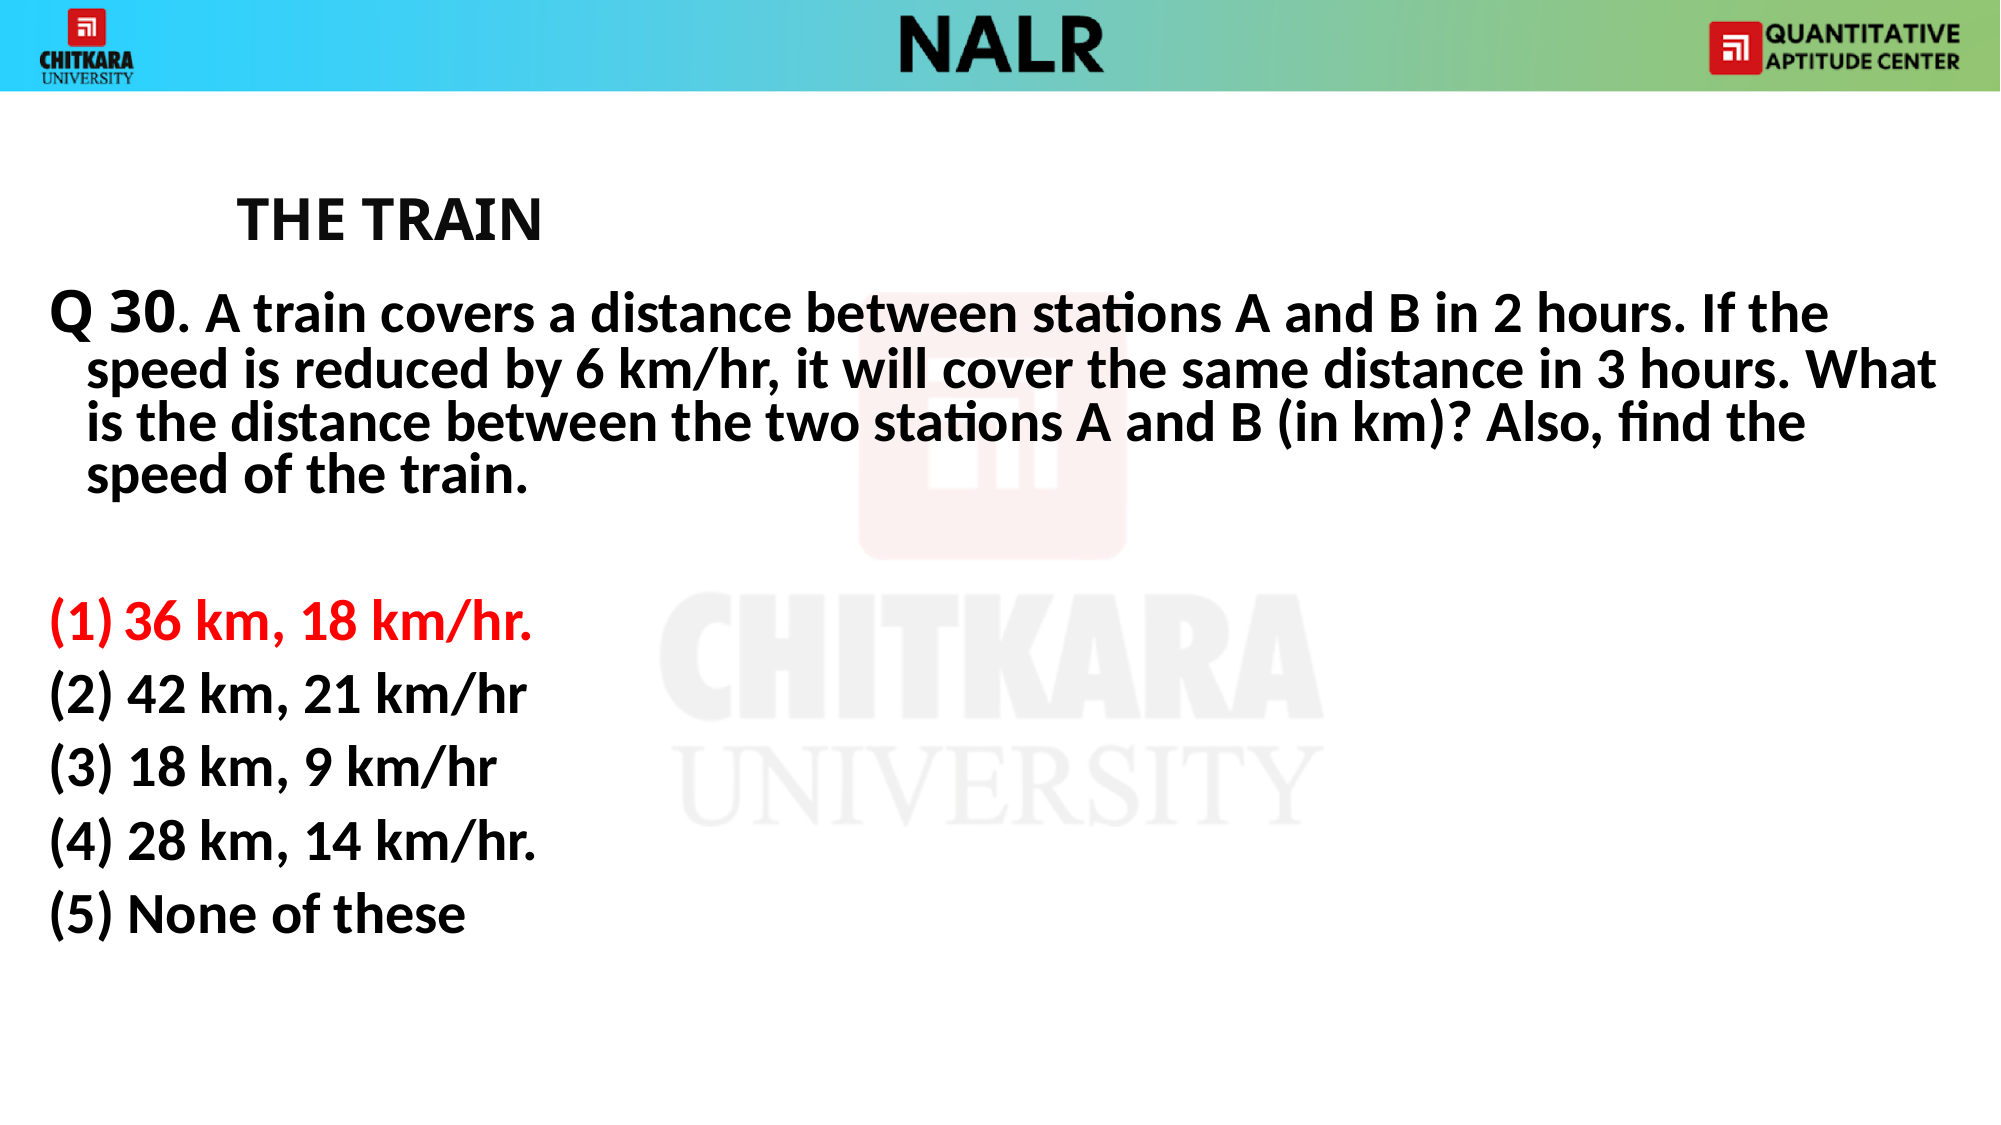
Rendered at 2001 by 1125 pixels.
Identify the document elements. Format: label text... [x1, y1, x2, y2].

list THE TRAIN Q 30. A train covers a distance between stations A and B in 2 hours. If the speed is reduced by 6 km/hr, it will cover the same distance in 3 hours. What is the distance between the two stations A and B (in km)? Also, find the speed of the train. 36 km, 18 km/hr. (2) 42 km, 21 km/hr (3) 18 km, 9 km/hr (4) 28 km, 14 km/hr. (5) None of these [33, 175, 1959, 1053]
title [41, 31, 1959, 142]
picture [0, 0, 2000, 1125]
